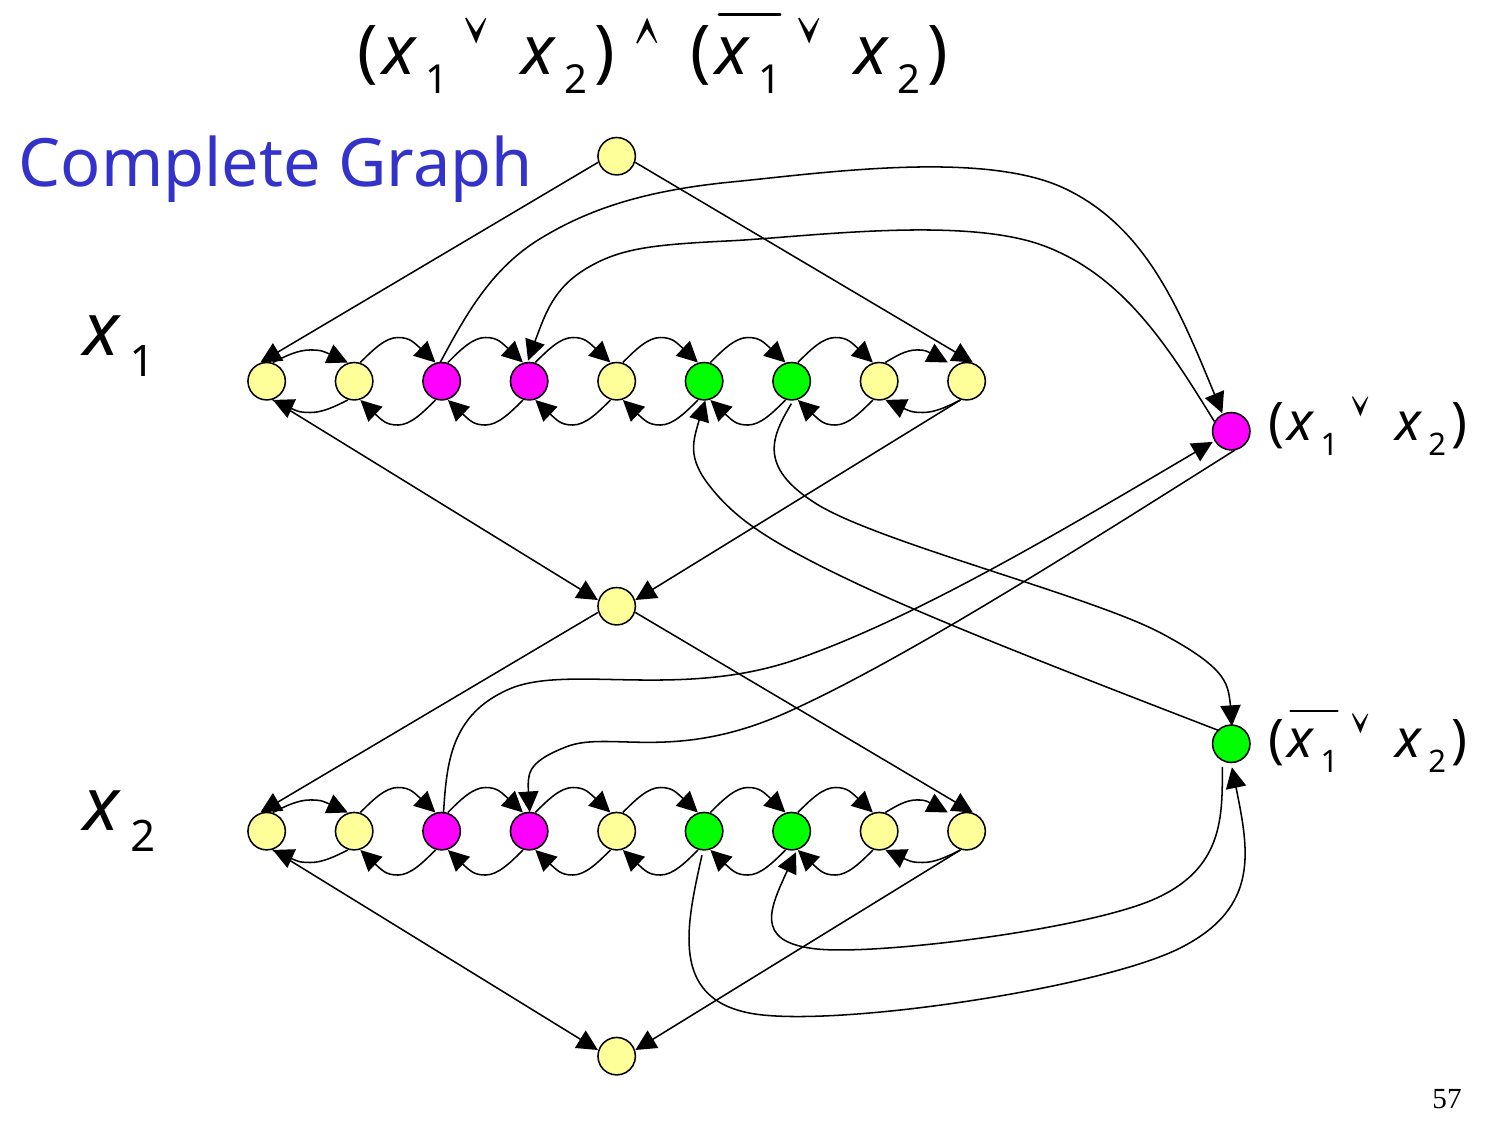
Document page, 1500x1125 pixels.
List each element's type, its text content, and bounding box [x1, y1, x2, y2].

text_box [247, 812, 286, 850]
text_box [635, 527, 753, 601]
text_box [597, 373, 636, 400]
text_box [1262, 699, 1480, 785]
text_box [272, 344, 348, 364]
text_box [272, 399, 598, 601]
text_box [597, 1037, 636, 1075]
text_box [797, 399, 873, 426]
text_box [273, 851, 291, 868]
text_box [535, 849, 611, 876]
text_box [797, 787, 873, 813]
text_box [274, 849, 348, 863]
text_box [991, 561, 1011, 573]
text_box [510, 812, 548, 850]
text_box [360, 849, 436, 876]
text_box [335, 812, 373, 850]
text_box [443, 441, 1213, 814]
text_box [440, 166, 1225, 414]
text_box [260, 207, 523, 363]
text_box [622, 849, 698, 876]
text_box [447, 399, 524, 426]
text_box [774, 403, 990, 562]
text_box [597, 587, 636, 625]
text_box [771, 766, 1223, 951]
text_box [952, 593, 1220, 731]
text_box [622, 399, 698, 426]
text_box [685, 379, 723, 400]
text_box [535, 399, 611, 426]
text_box [773, 384, 810, 400]
text_box [885, 399, 960, 418]
text_box [335, 362, 373, 400]
text_box [797, 708, 972, 812]
text_box [448, 789, 523, 813]
text_box [273, 401, 291, 418]
text_box [360, 787, 436, 813]
text_box [247, 362, 286, 400]
text_box [860, 812, 896, 828]
text_box [518, 449, 1236, 813]
text_box [422, 362, 461, 400]
text_box [635, 1000, 716, 1051]
text_box [597, 137, 636, 175]
text_box [622, 787, 698, 813]
text_box [1024, 579, 1241, 727]
text_box Complete Graph [3, 112, 549, 207]
text_box [260, 612, 598, 813]
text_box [1262, 387, 1480, 468]
text_box [885, 793, 948, 813]
slide_number 57 [1164, 1071, 1478, 1123]
text_box [597, 812, 636, 850]
text_box [447, 849, 524, 876]
text_box [1212, 725, 1251, 763]
text_box [689, 400, 960, 598]
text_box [74, 287, 162, 393]
text_box [863, 391, 893, 400]
text_box [360, 337, 436, 363]
text_box [274, 399, 348, 413]
text_box [272, 849, 598, 1051]
text_box [272, 794, 348, 814]
text_box [710, 399, 786, 426]
text_box [688, 767, 1247, 1017]
text_box [422, 812, 461, 850]
text_box [772, 812, 811, 842]
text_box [74, 762, 169, 868]
text_box [685, 812, 723, 850]
text_box [1212, 412, 1251, 451]
text_box [525, 229, 1215, 422]
text_box [360, 399, 436, 426]
text_box [915, 576, 983, 612]
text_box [349, 0, 963, 109]
text_box [535, 787, 611, 813]
text_box [510, 368, 548, 400]
text_box [710, 787, 786, 813]
